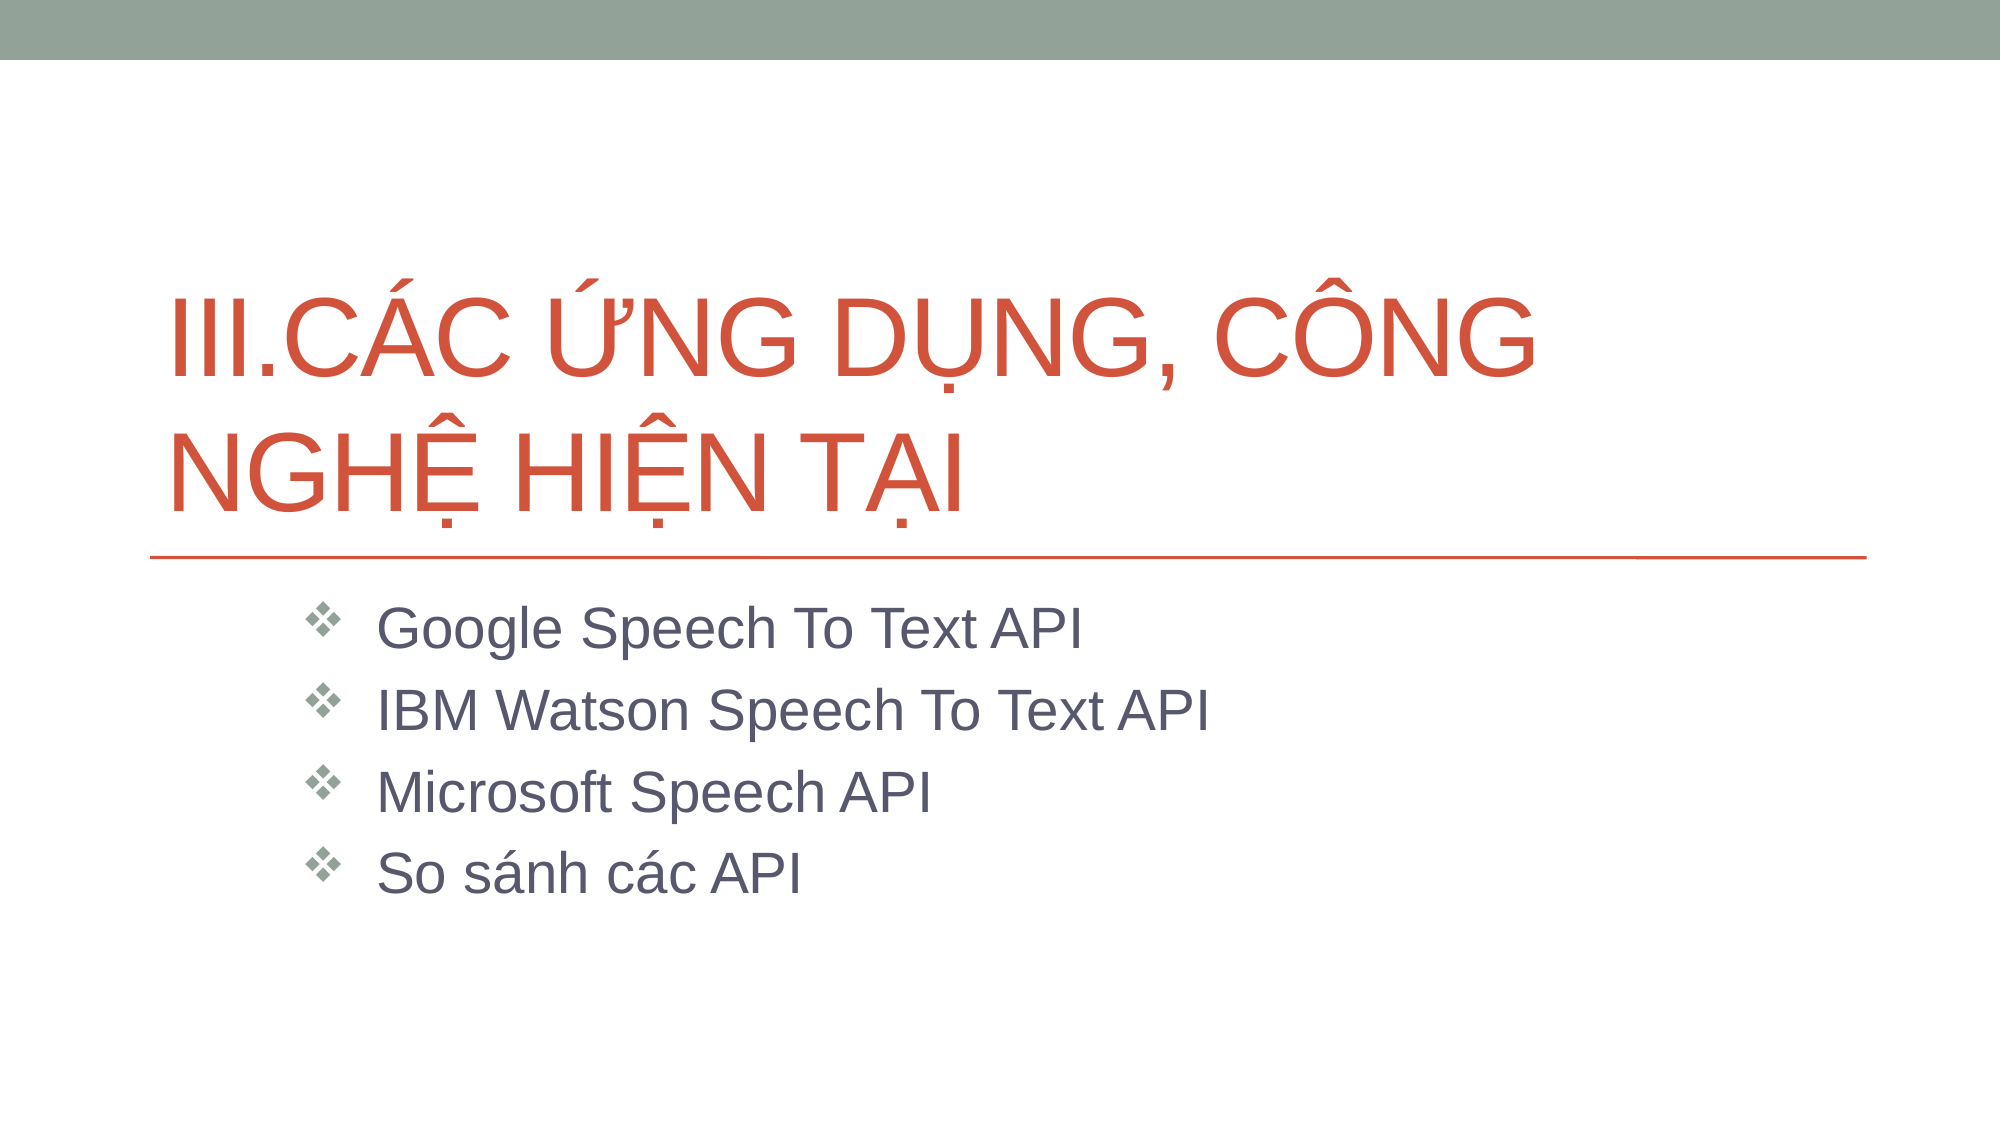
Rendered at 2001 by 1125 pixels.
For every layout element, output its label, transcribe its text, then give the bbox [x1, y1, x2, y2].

subtitle Google Speech To Text API IBM Watson Speech To Text API Microsoft Speech API So sánh các API [286, 582, 1574, 963]
title III.Các ứng dụng, công nghệ hiện tại [150, 224, 1867, 542]
